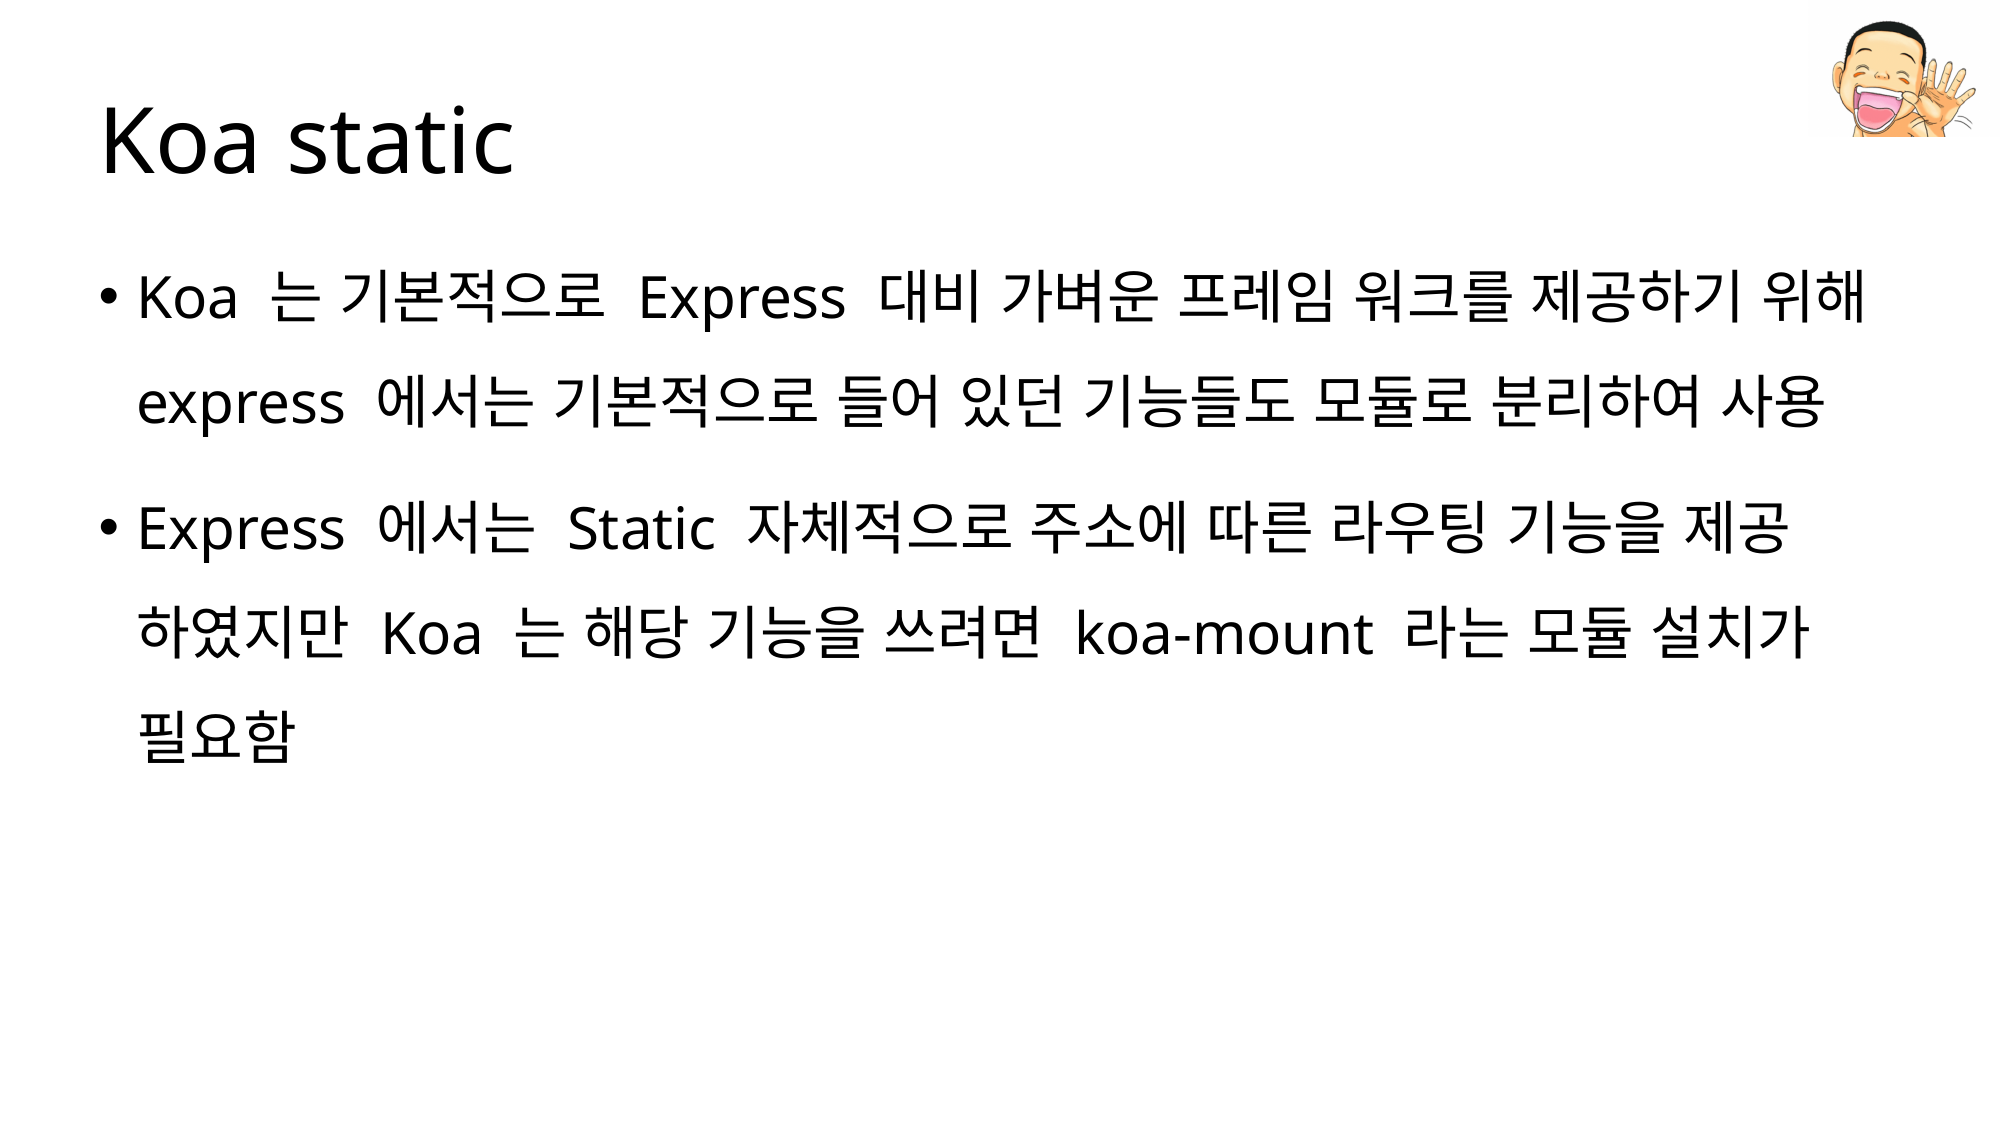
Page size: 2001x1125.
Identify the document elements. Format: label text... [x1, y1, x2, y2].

title Koa static [83, 0, 1931, 217]
list Koa 는 기본적으로 Express 대비 가벼운 프레임 워크를 제공하기 위해 express 에서는 기본적으로 들어 있던 기능들도 모듈로 분리하여 사용 Express 에서는 Static 자체적으로 주소에 따른 라우팅 기능을 제공 하였지만 Koa 는 해당 기능을 쓰려면 koa-mount 라는 모듈 설치가 필요함 [83, 217, 1931, 1125]
picture [1931, 0, 2000, 137]
